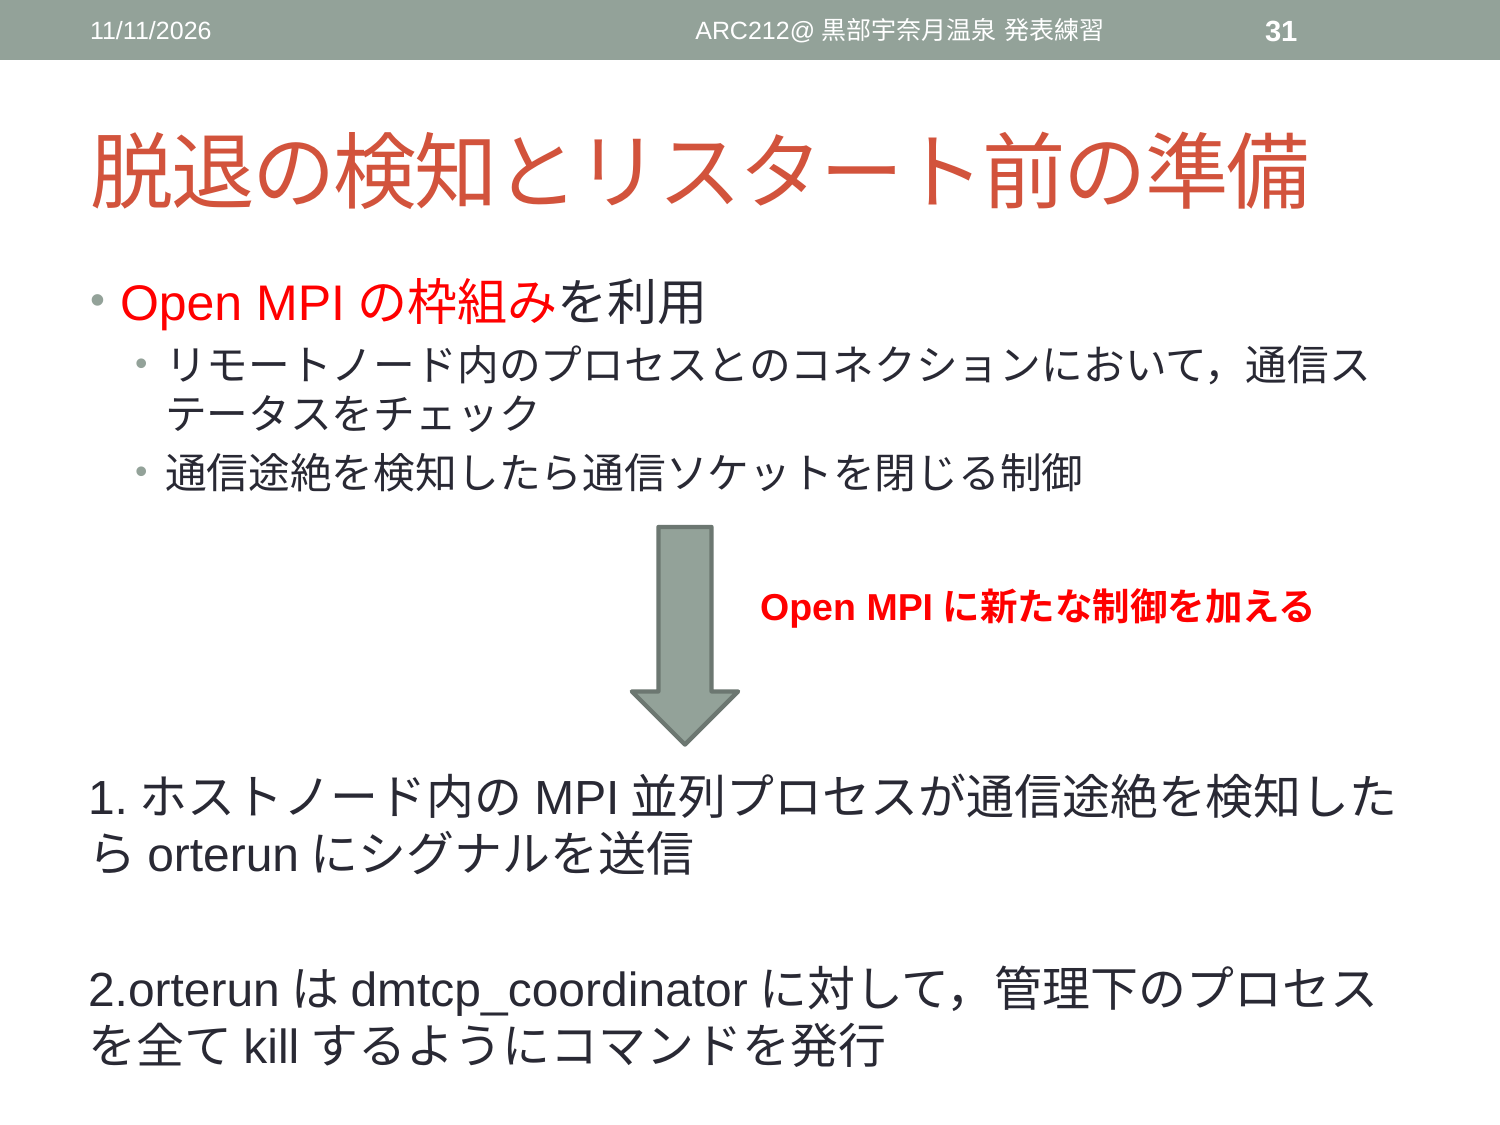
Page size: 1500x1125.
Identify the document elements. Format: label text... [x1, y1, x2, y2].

text_box Open MPIに新たな制御を加える [745, 575, 1343, 635]
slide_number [75, 3, 550, 57]
text_box 1.ホストノード内のMPI並列プロセスが通信途絶を検知したらorterunにシグナルを送信 2.orterunはdmtcp_coordinatorに対して，管理下のプロセスを全てkillするようにコマンドを発行 [73, 758, 1424, 1083]
slide_number 31 [1250, 3, 1425, 57]
title 脱退の検知とリスタート前の準備 [75, 87, 1425, 250]
footer ARC212@黒部宇奈月温泉 発表練習 [562, 3, 1238, 57]
list Open MPIの枠組みを利用 リモートノード内のプロセスとのコネクションにおいて，通信ステータスをチェック 通信途絶を検知したら通信ソケットを閉じる制御 [75, 262, 1425, 528]
text_box [629, 524, 741, 747]
